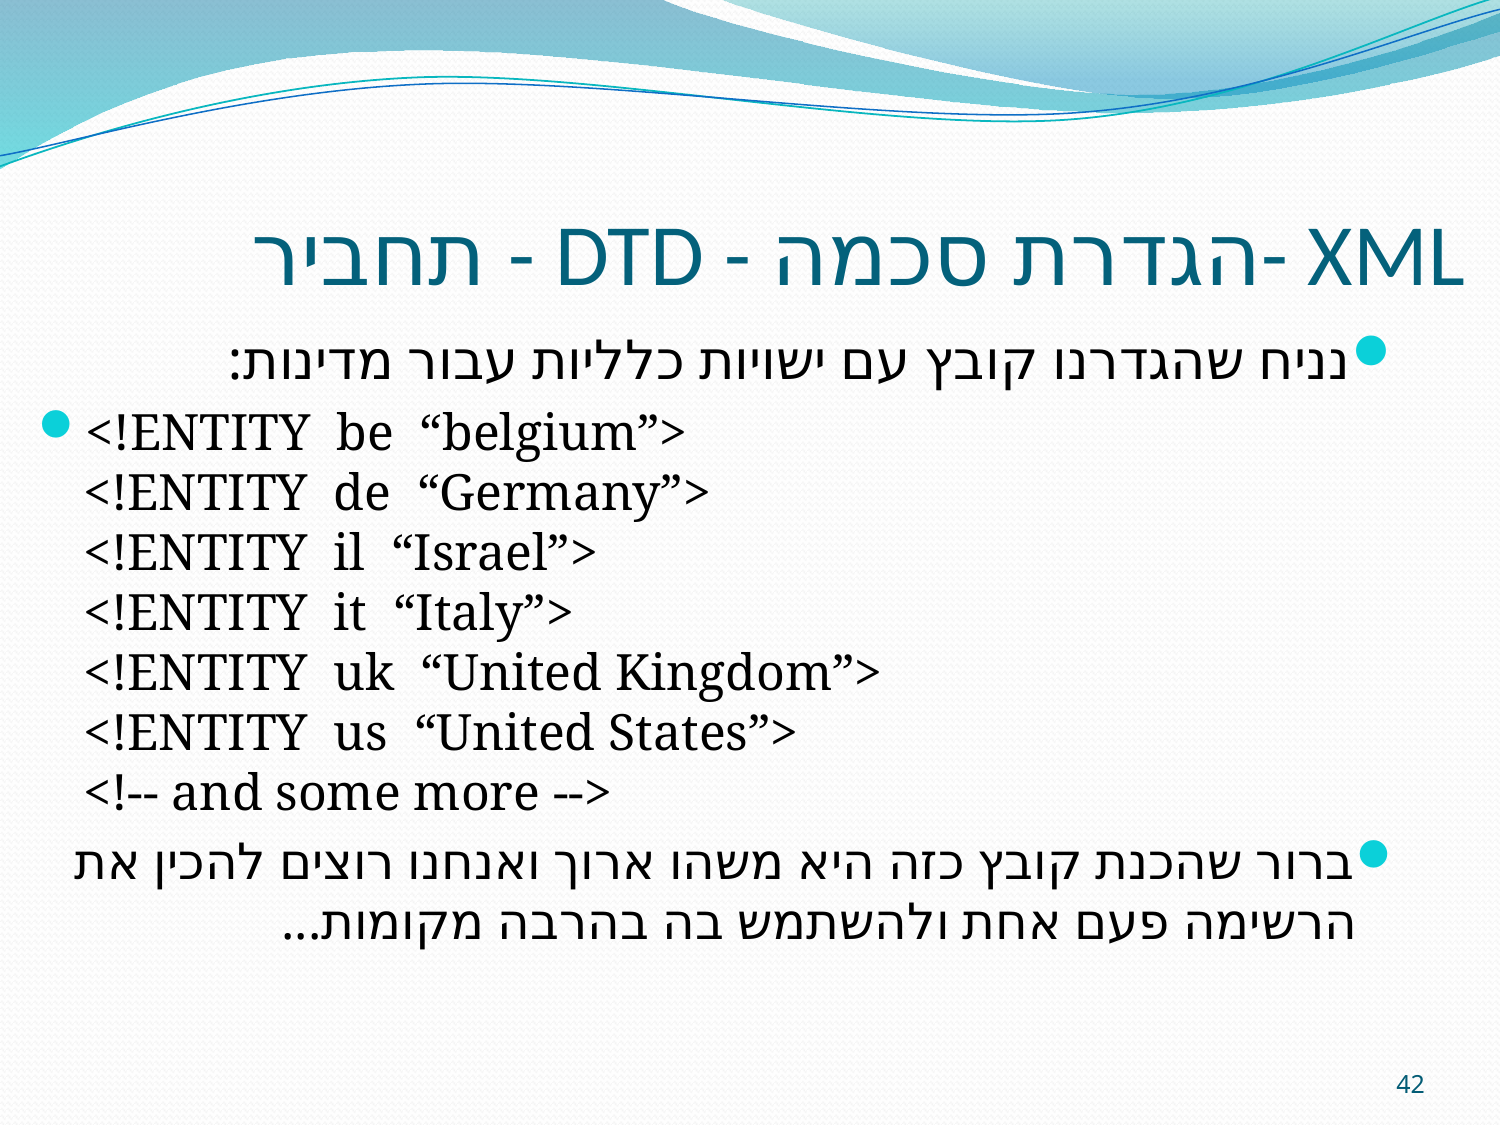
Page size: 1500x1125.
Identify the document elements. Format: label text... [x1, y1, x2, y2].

text_box תחביר - DTD - הגדרת סכמה- XML [23, 115, 1465, 303]
list נניח שהגדרנו קובץ עם ישויות כלליות עבור מדינות: <!ENTITY be “belgium”> <!ENTITY de “Germany”> <!ENTITY il “Israel”> <!ENTITY it “Italy”> <!ENTITY uk “United Kingdom”> <!ENTITY us “United States”> <!-- and some more --> ברור שהכנת קובץ כזה היא משהו ארוך ואנחנו רוצים להכין את הרשימה פעם אחת ולהשתמש בה בהרבה מקומות... [23, 317, 1418, 1067]
slide_number 42 [1299, 1042, 1425, 1103]
